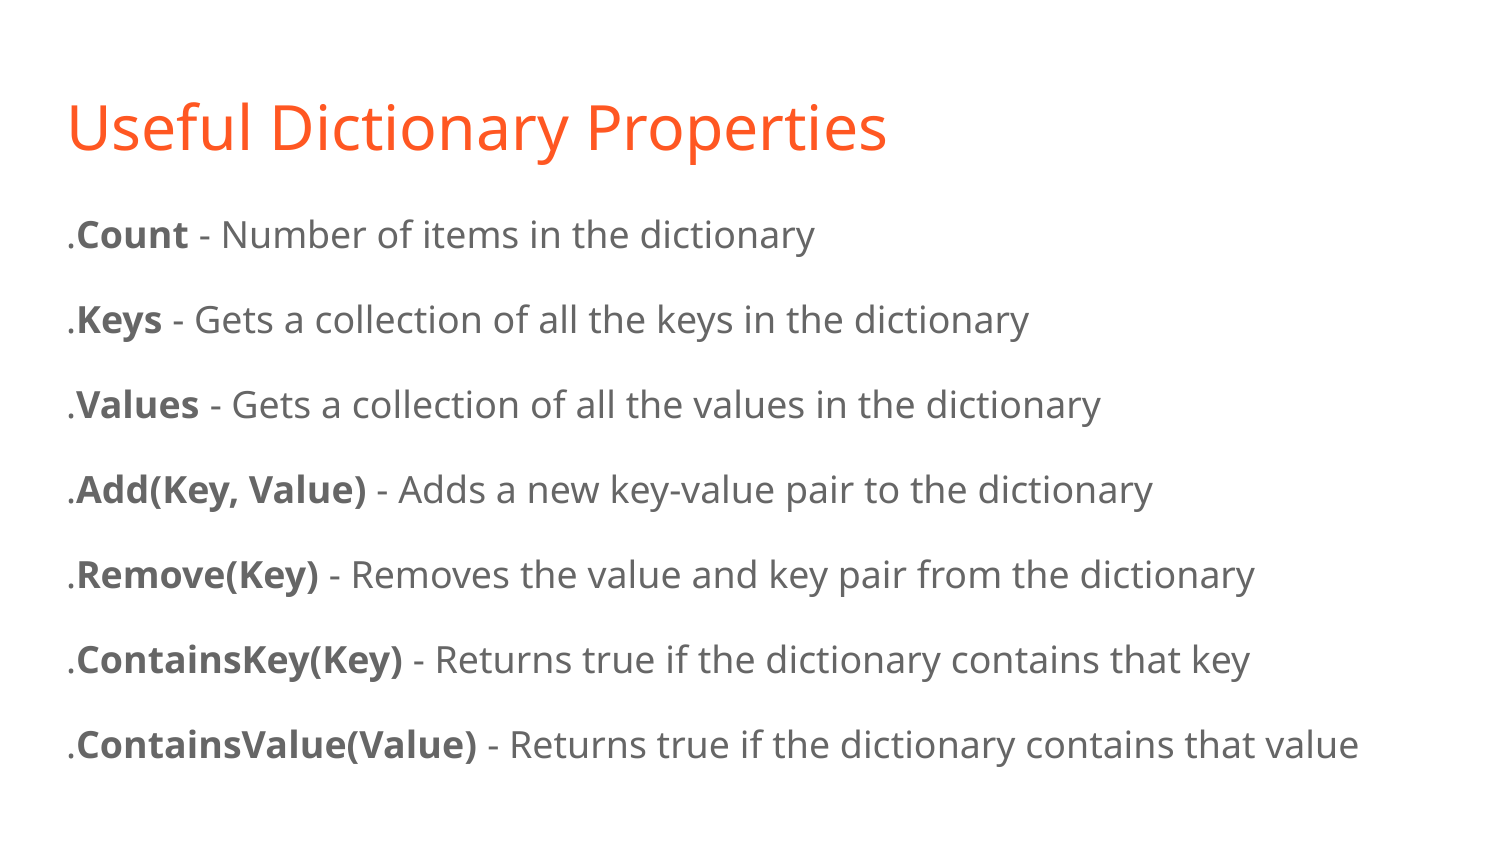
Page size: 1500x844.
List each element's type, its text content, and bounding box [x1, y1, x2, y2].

title Useful Dictionary Properties [51, 72, 1449, 167]
list .Count - Number of items in the dictionary .Keys - Gets a collection of all the keys in the dictionary .Values - Gets a collection of all the values in the dictionary .Add(Key, Value) - Adds a new key-value pair to the dictionary .Remove(Key) - Removes the value and key pair from the dictionary .ContainsKey(Key) - Returns true if the dictionary contains that key .ContainsValue(Value) - Returns true if the dictionary contains that value [51, 189, 1449, 750]
